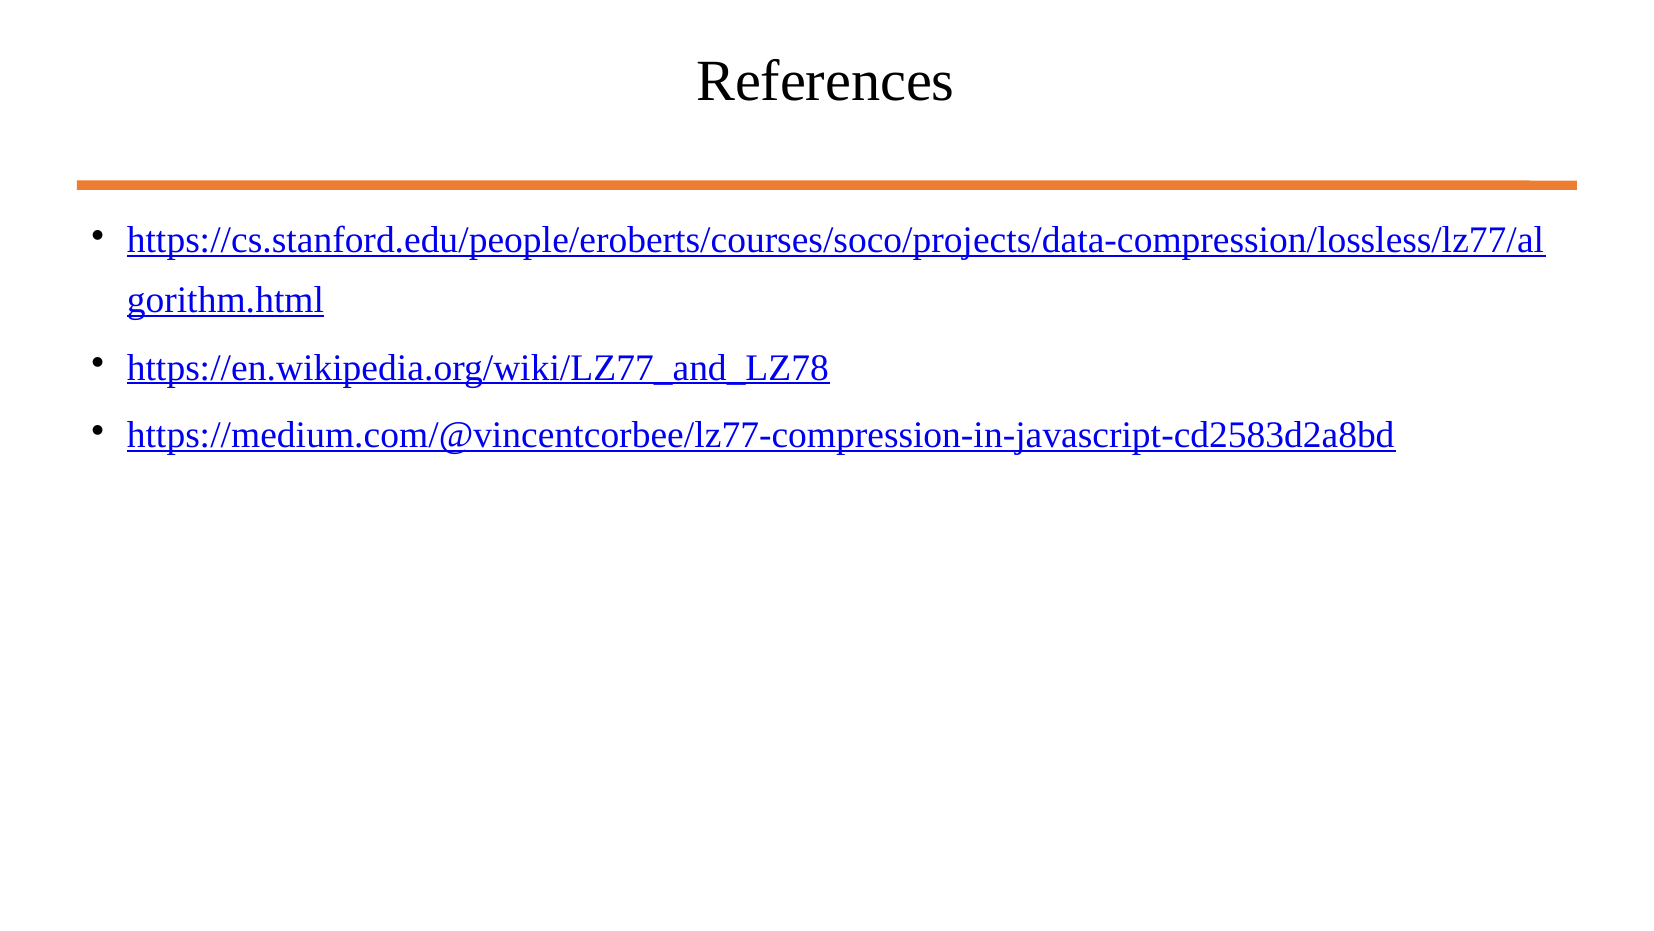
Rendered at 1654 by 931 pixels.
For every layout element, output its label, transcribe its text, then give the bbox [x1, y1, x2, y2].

text_box https://cs.stanford.edu/people/eroberts/courses/soco/projects/data-compression/lossless/lz77/algorithm.html https://en.wikipedia.org/wiki/LZ77_and_LZ78 https://medium.com/@vincentcorbee/lz77-compression-in-javascript-cd2583d2a8bd [76, 185, 1575, 504]
text_box References [150, 0, 1501, 150]
